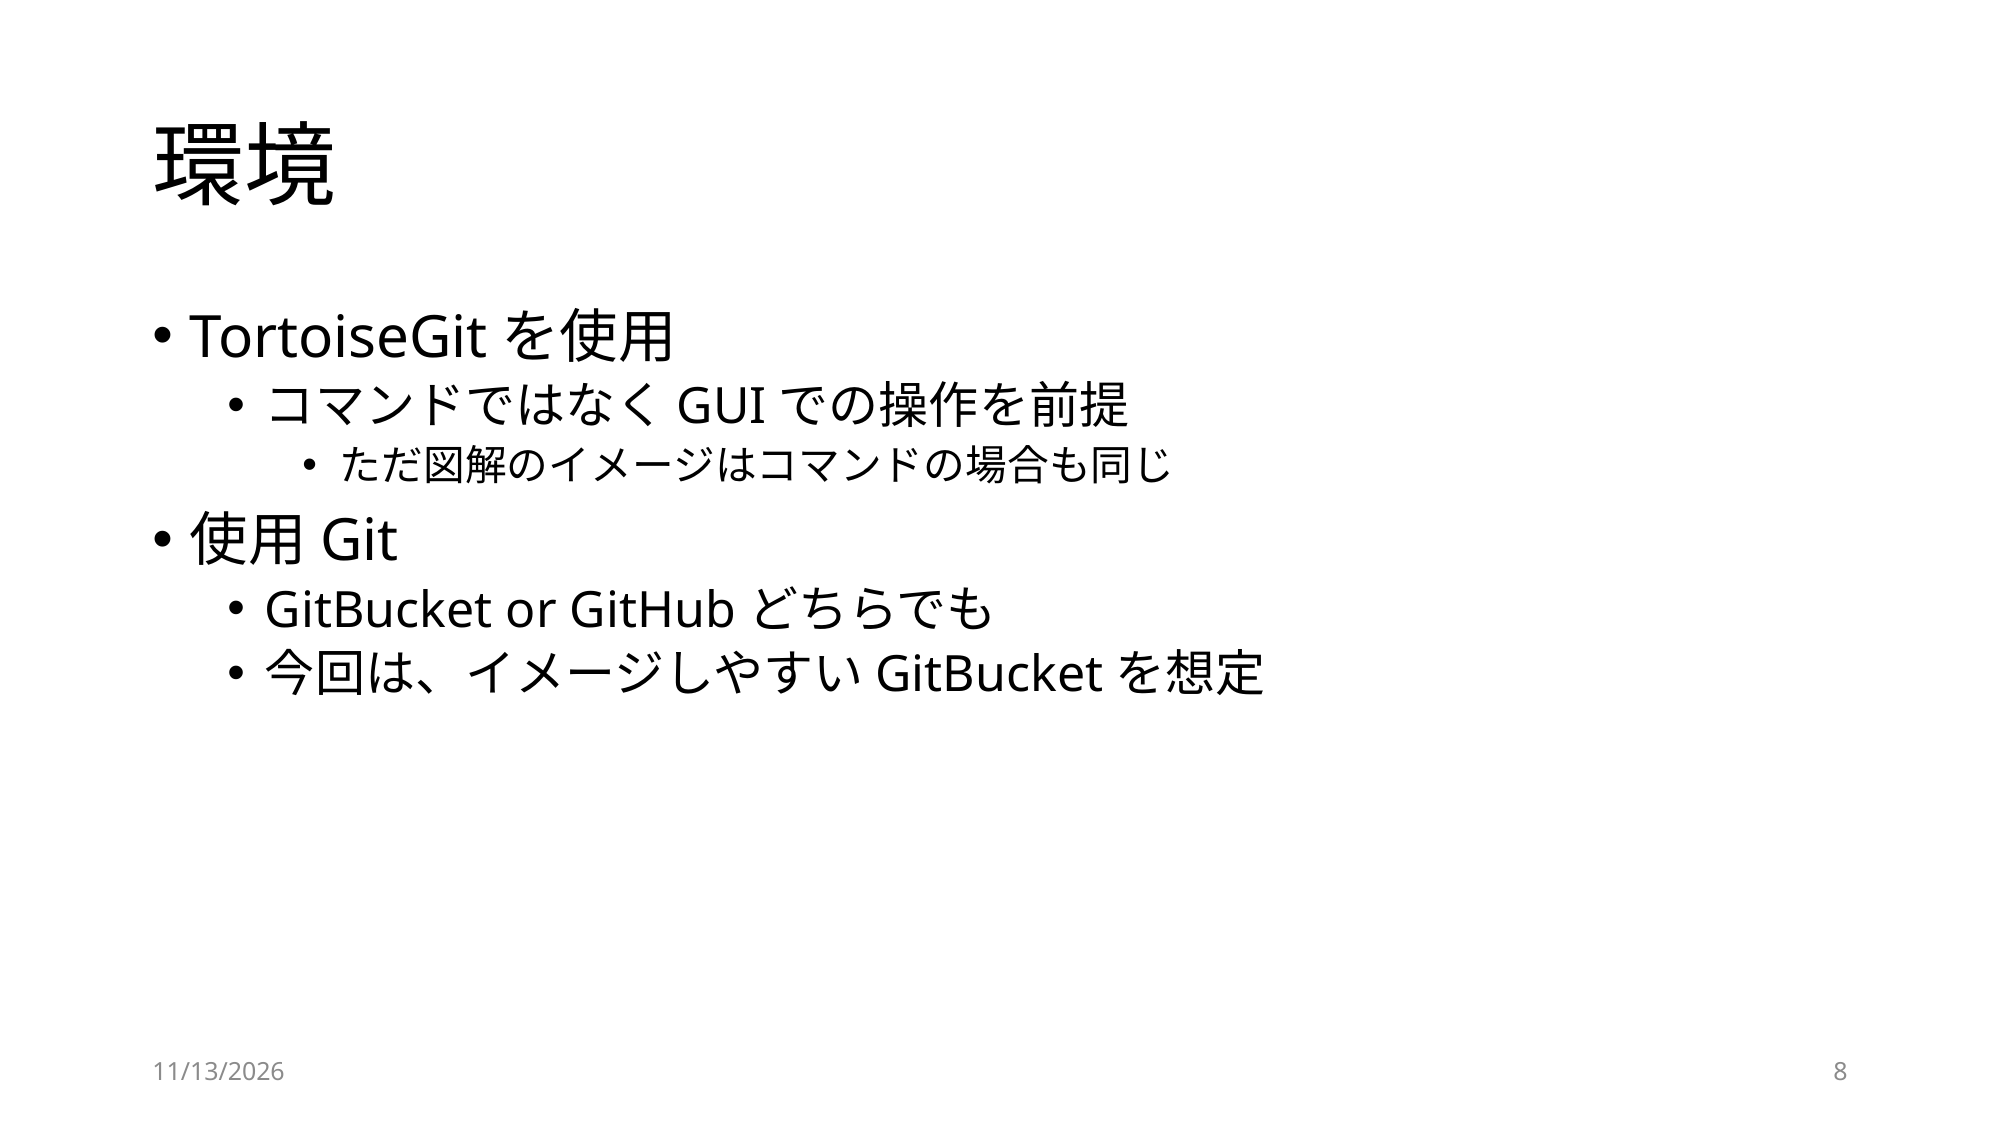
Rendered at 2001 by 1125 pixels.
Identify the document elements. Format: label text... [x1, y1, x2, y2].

slide_number 8 [1412, 1042, 1863, 1103]
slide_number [137, 1042, 588, 1103]
list TortoiseGitを使用 コマンドではなくGUIでの操作を前提 ただ図解のイメージはコマンドの場合も同じ 使用Git GitBucket or GitHubどちらでも 今回は、イメージしやすいGitBucketを想定 [137, 299, 1863, 1014]
title 環境 [137, 59, 1863, 278]
